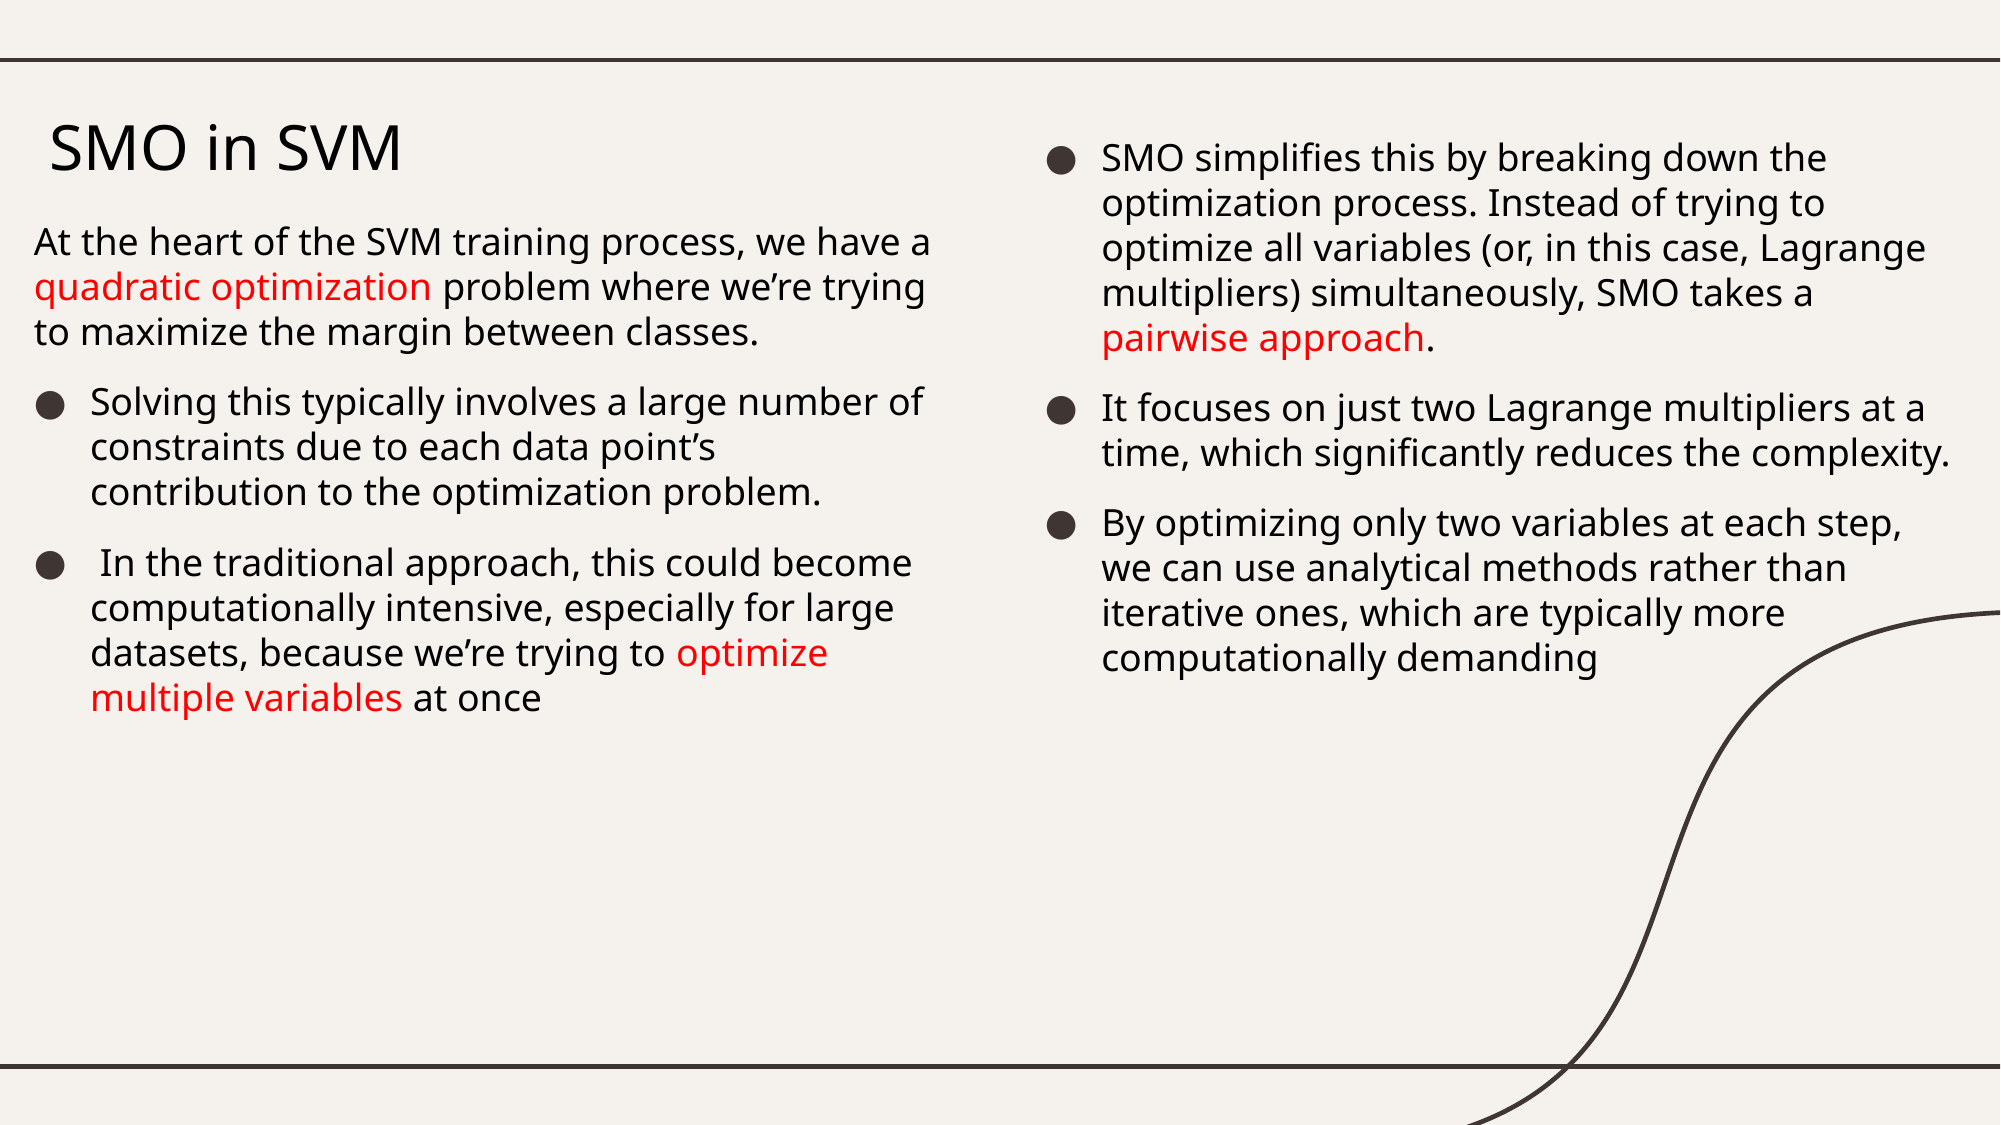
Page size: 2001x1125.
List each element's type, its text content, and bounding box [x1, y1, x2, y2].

subtitle At the heart of the SVM training process, we have a quadratic optimization problem where we’re trying to maximize the margin between classes. Solving this typically involves a large number of constraints due to each data point’s contribution to the optimization problem. In the traditional approach, this could become computationally intensive, especially for large datasets, because we’re trying to optimize multiple variables at once [0, 203, 957, 1068]
title SMO in SVM [34, 92, 1277, 218]
text_box SMO simplifies this by breaking down the optimization process. Instead of trying to optimize all variables (or, in this case, Lagrange multipliers) simultaneously, SMO takes a pairwise approach. It focuses on just two Lagrange multipliers at a time, which significantly reduces the complexity. By optimizing only two variables at each step, we can use analytical methods rather than iterative ones, which are typically more computationally demanding [1011, 118, 1969, 1068]
